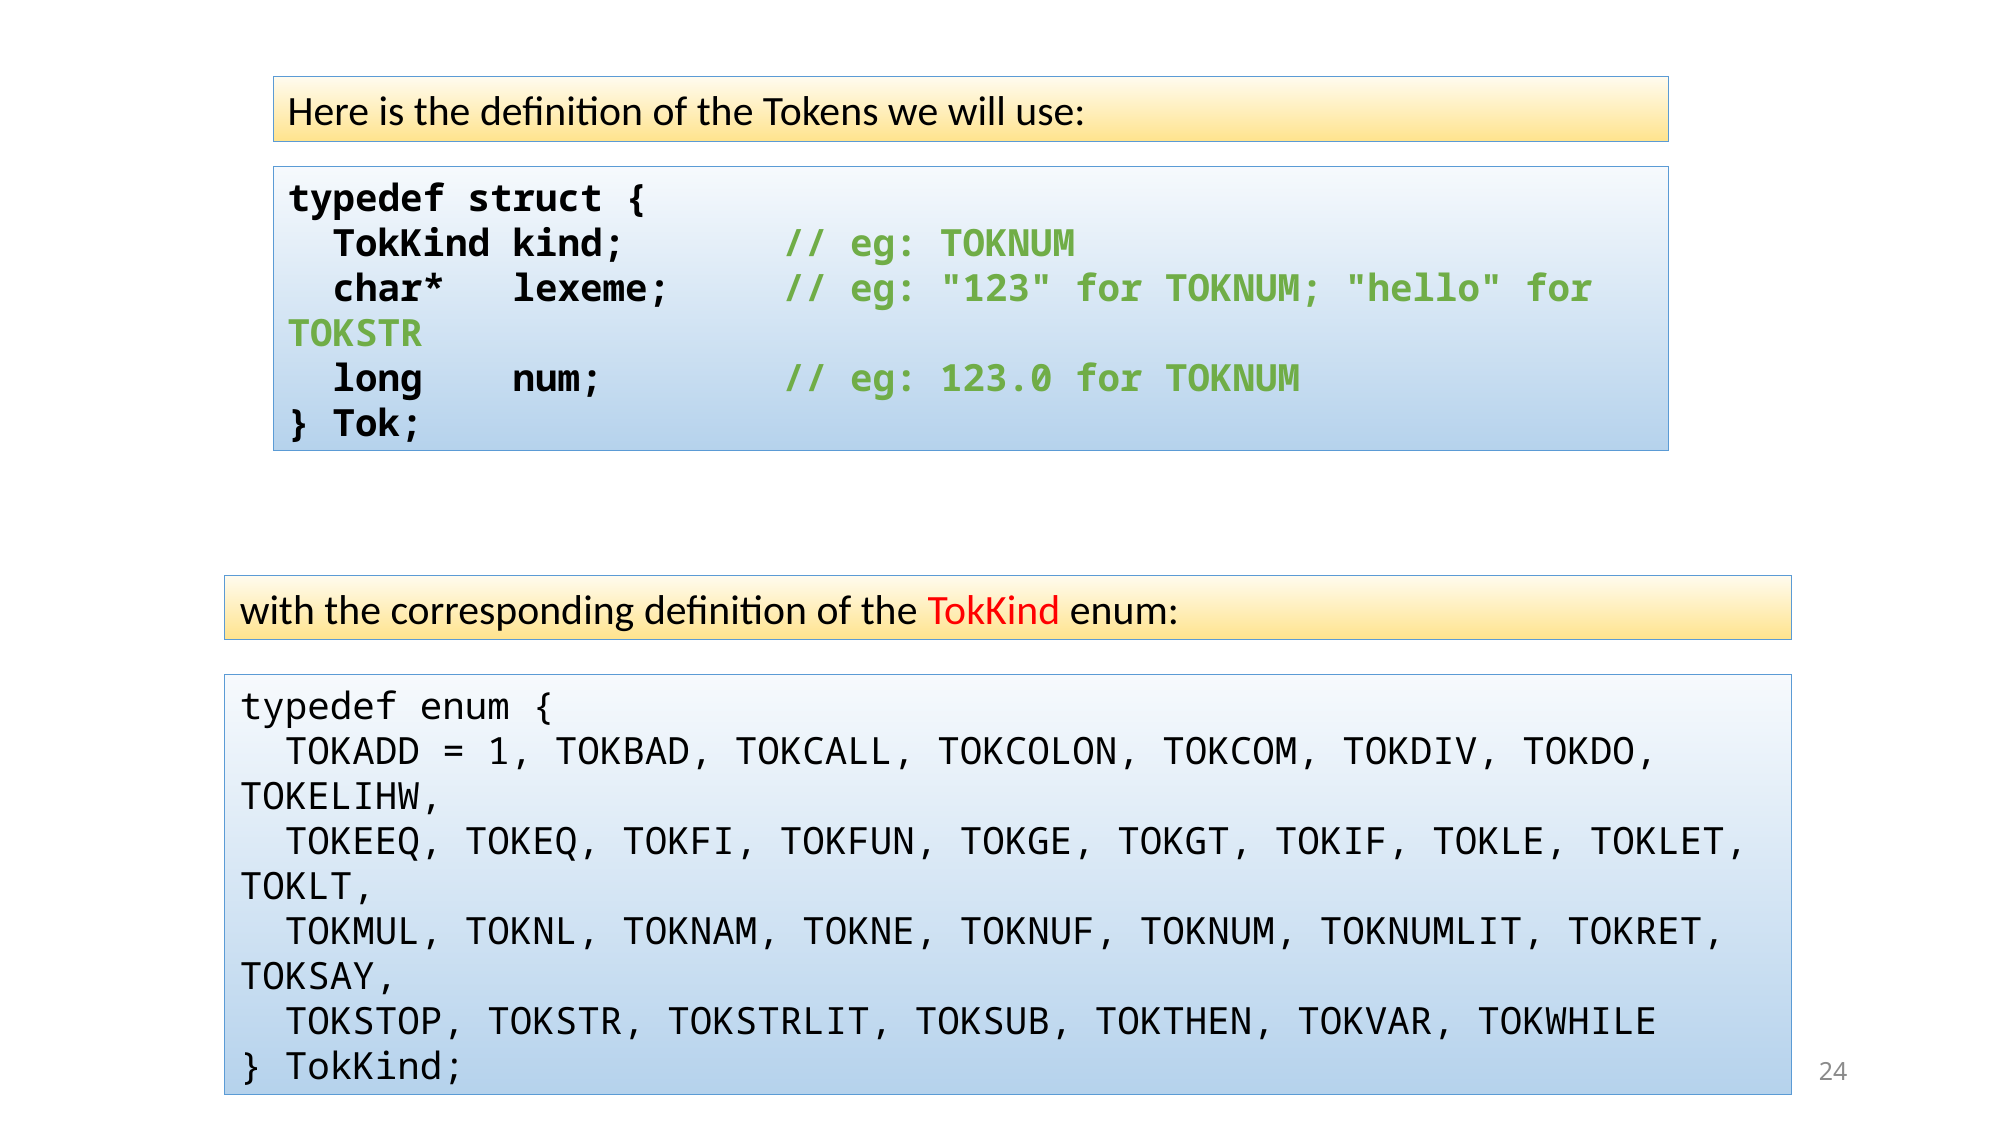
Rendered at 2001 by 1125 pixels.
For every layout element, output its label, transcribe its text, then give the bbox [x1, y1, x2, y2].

text_box typedef struct { TokKind kind; // eg: TOKNUM char* lexeme; // eg: "123" for TOKNUM; "hello" for TOKSTR long num; // eg: 123.0 for TOKNUM } Tok; [273, 166, 1669, 451]
footer Introduction to Compilers : P1 : Lexer [662, 1095, 1338, 1103]
slide_number 24 [1412, 1042, 1863, 1103]
text_box Here is the definition of the Tokens we will use: [273, 76, 1669, 142]
text_box with the corresponding definition of the TokKind enum: [224, 575, 1792, 640]
text_box typedef enum { TOKADD = 1, TOKBAD, TOKCALL, TOKCOLON, TOKCOM, TOKDIV, TOKDO, TOKELIHW, TOKEEQ, TOKEQ, TOKFI, TOKFUN, TOKGE, TOKGT, TOKIF, TOKLE, TOKLET, TOKLT, TOKMUL, TOKNL, TOKNAM, TOKNE, TOKNUF, TOKNUM, TOKNUMLIT, TOKRET, TOKSAY, TOKSTOP, TOKSTR, TOKSTRLIT, TOKSUB, TOKTHEN, TOKVAR, TOKWHILE } TokKind; [224, 674, 1792, 1095]
